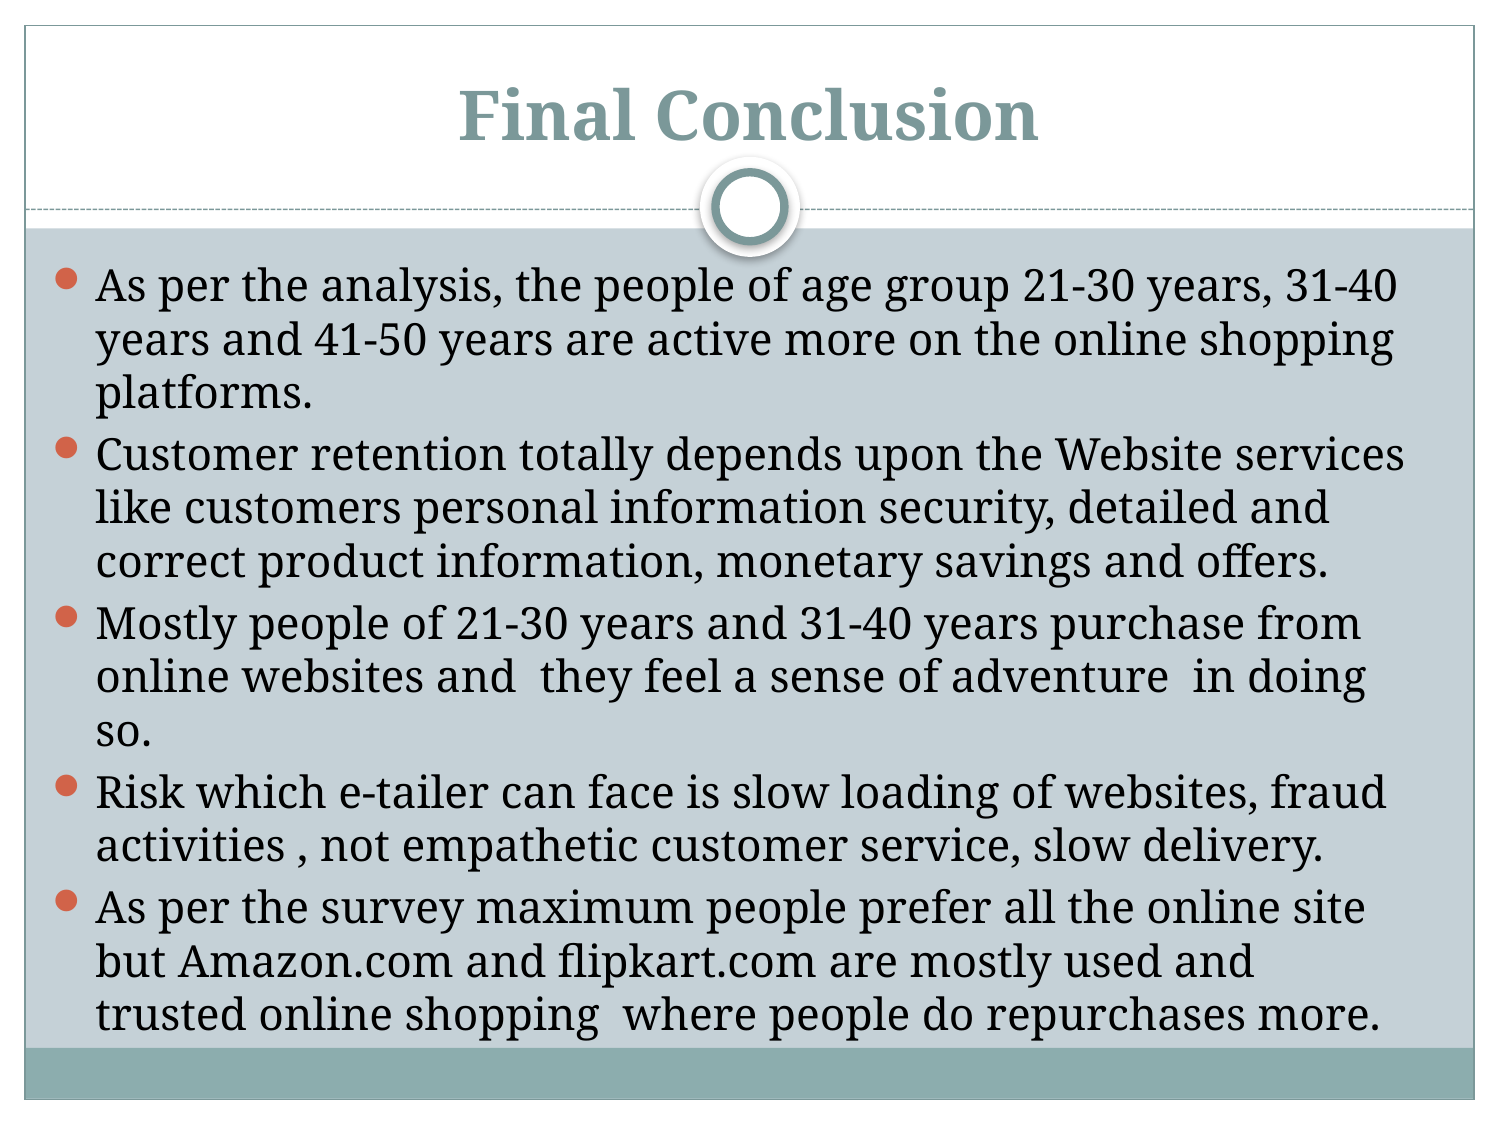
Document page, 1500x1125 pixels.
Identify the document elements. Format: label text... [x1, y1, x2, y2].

list As per the analysis, the people of age group 21-30 years, 31-40 years and 41-50 years are active more on the online shopping platforms. Customer retention totally depends upon the Website services like customers personal information security, detailed and correct product information, monetary savings and offers. Mostly people of 21-30 years and 31-40 years purchase from online websites and they feel a sense of adventure in doing so. Risk which e-tailer can face is slow loading of websites, fraud activities , not empathetic customer service, slow delivery. As per the survey maximum people prefer all the online site but Amazon.com and flipkart.com are mostly used and trusted online shopping where people do repurchases more. [37, 249, 1425, 1063]
title Final Conclusion [49, 37, 1450, 162]
